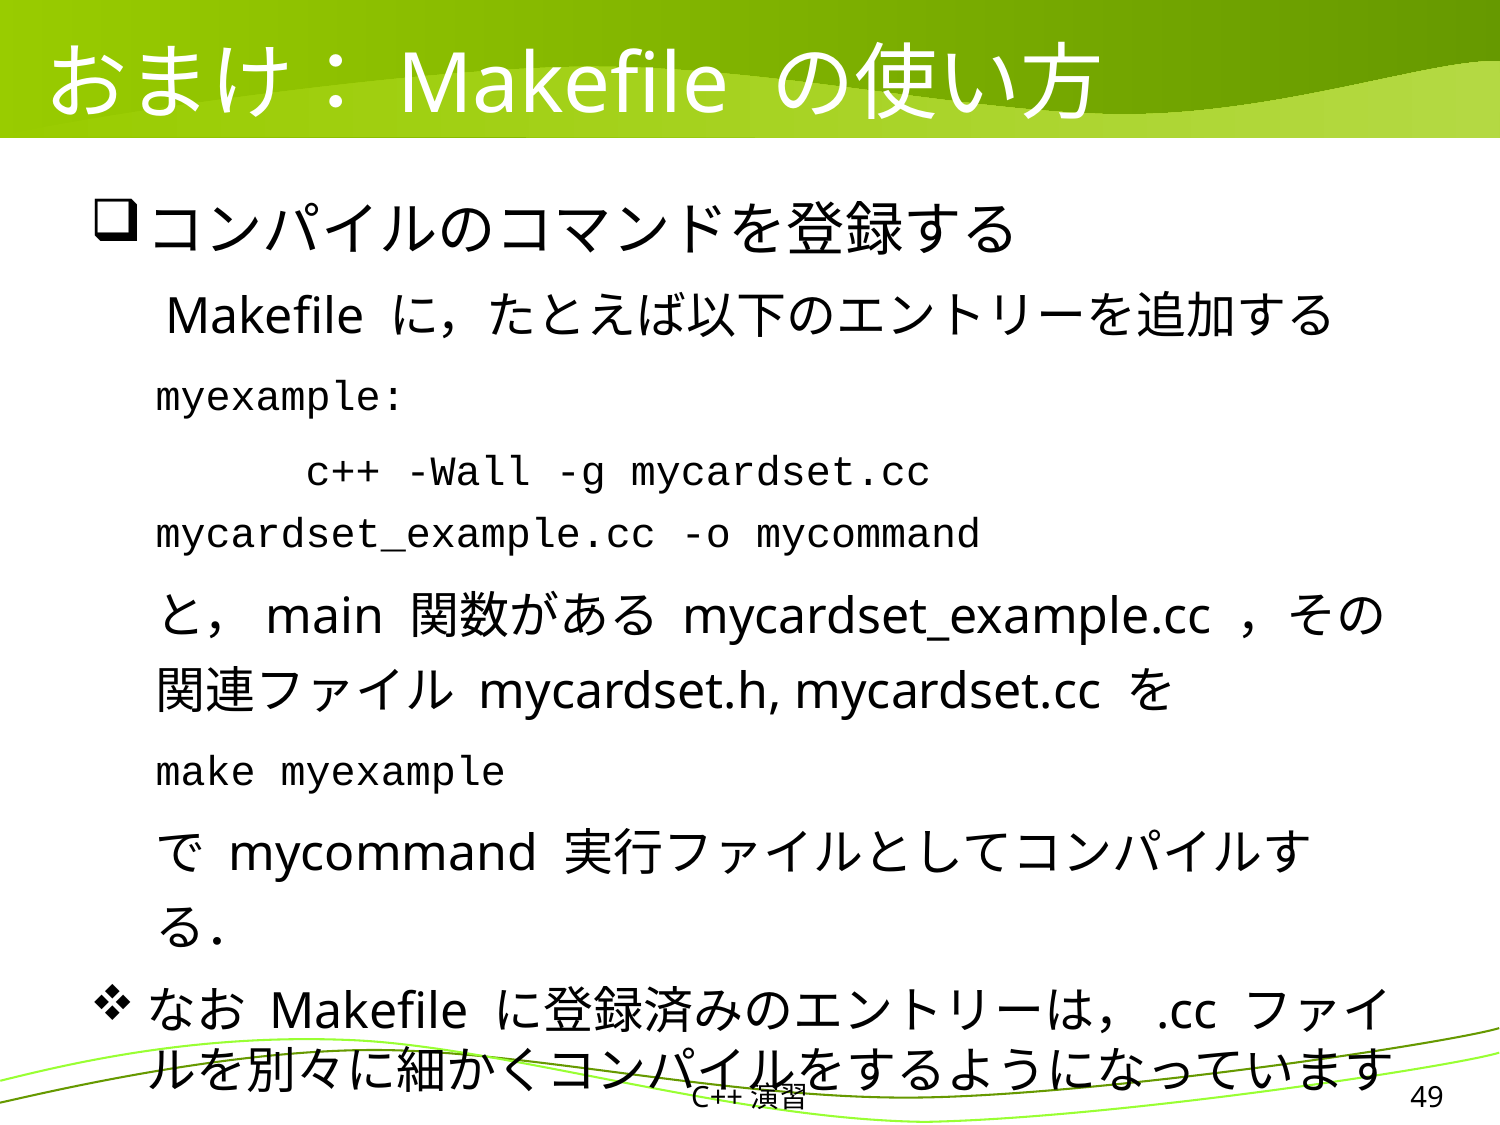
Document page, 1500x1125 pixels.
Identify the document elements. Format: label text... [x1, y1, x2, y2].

title おまけ：Makefile の使い方 [29, 33, 1471, 126]
footer C++演習 [512, 1070, 988, 1103]
list コンパイルのコマンドを登録する Makefile に，たとえば以下のエントリーを追加する myexample: c++ -Wall -g mycardset.cc mycardset_example.cc -o mycommand と，main 関数がある mycardset_example.cc ，その関連ファイル mycardset.h, mycardset.cc を make myexample で mycommand 実行ファイルとしてコンパイルする． なお Makefile に登録済みのエントリーは，.cc ファイルを別々に細かくコンパイルをするようになっています [75, 184, 1425, 1035]
slide_number 49 [1108, 1070, 1459, 1103]
